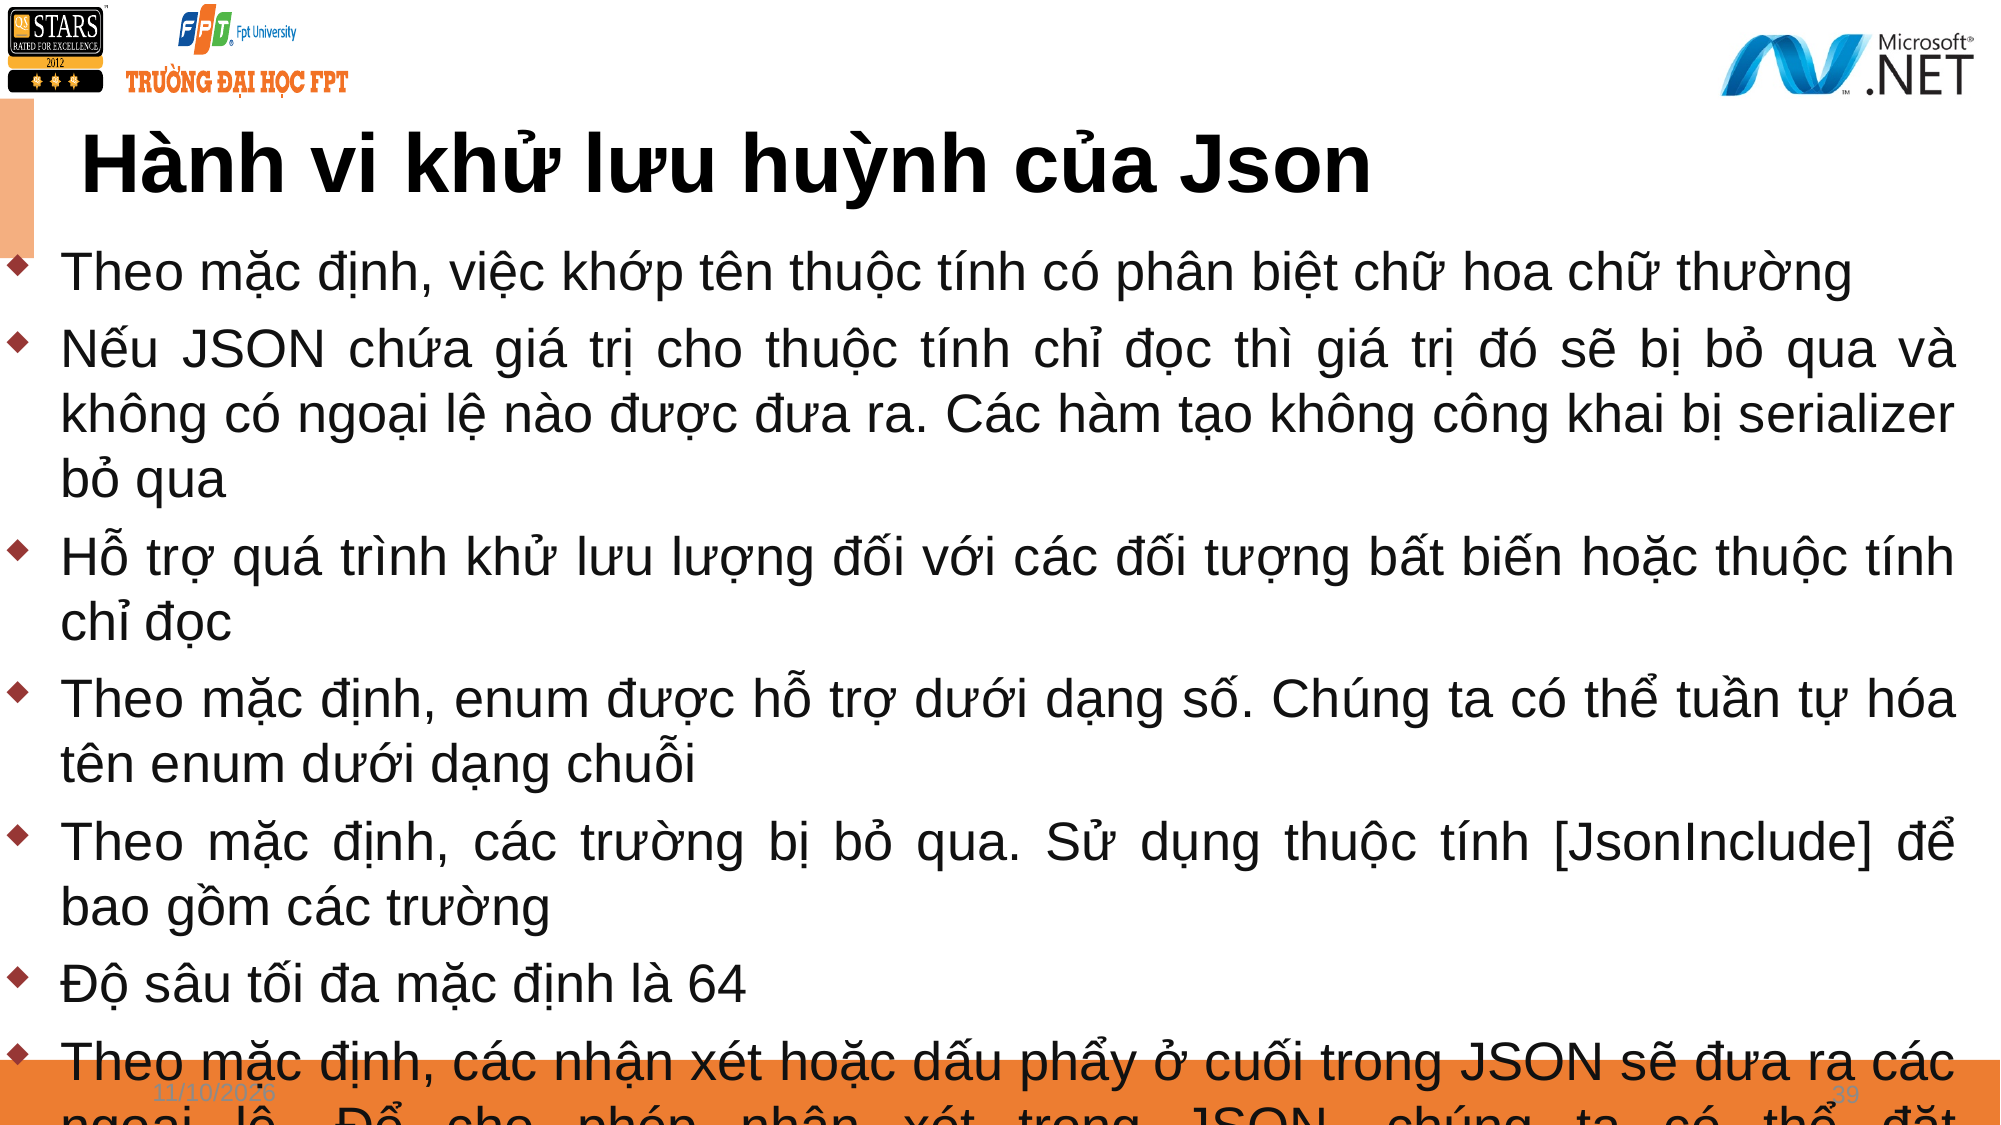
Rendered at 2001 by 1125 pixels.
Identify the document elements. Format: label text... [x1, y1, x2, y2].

title Hành vi khử lưu huỳnh của Json [65, 118, 1895, 213]
text_box Theo mặc định, việc khớp tên thuộc tính có phân biệt chữ hoa chữ thường Nếu JSON chứa giá trị cho thuộc tính chỉ đọc thì giá trị đó sẽ bị bỏ qua và không có ngoại lệ nào được đưa ra. Các hàm tạo không công khai bị serializer bỏ qua Hỗ trợ quá trình khử lưu lượng đối với các đối tượng bất biến hoặc thuộc tính chỉ đọc Theo mặc định, enum được hỗ trợ dưới dạng số. Chúng ta có thể tuần tự hóa tên enum dưới dạng chuỗi Theo mặc định, các trường bị bỏ qua. Sử dụng thuộc tính [JsonInclude] để bao gồm các trường Độ sâu tối đa mặc định là 64 Theo mặc định, các nhận xét hoặc dấu phẩy ở cuối trong JSON sẽ đưa ra các ngoại lệ. Để cho phép nhận xét trong JSON, chúng ta có thể đặt JsonSerializerOptions Thuộc tính .ReadCommentHandling cho JsonCommentHandling.Skip [0, 228, 1975, 1125]
picture [1685, 0, 2001, 129]
